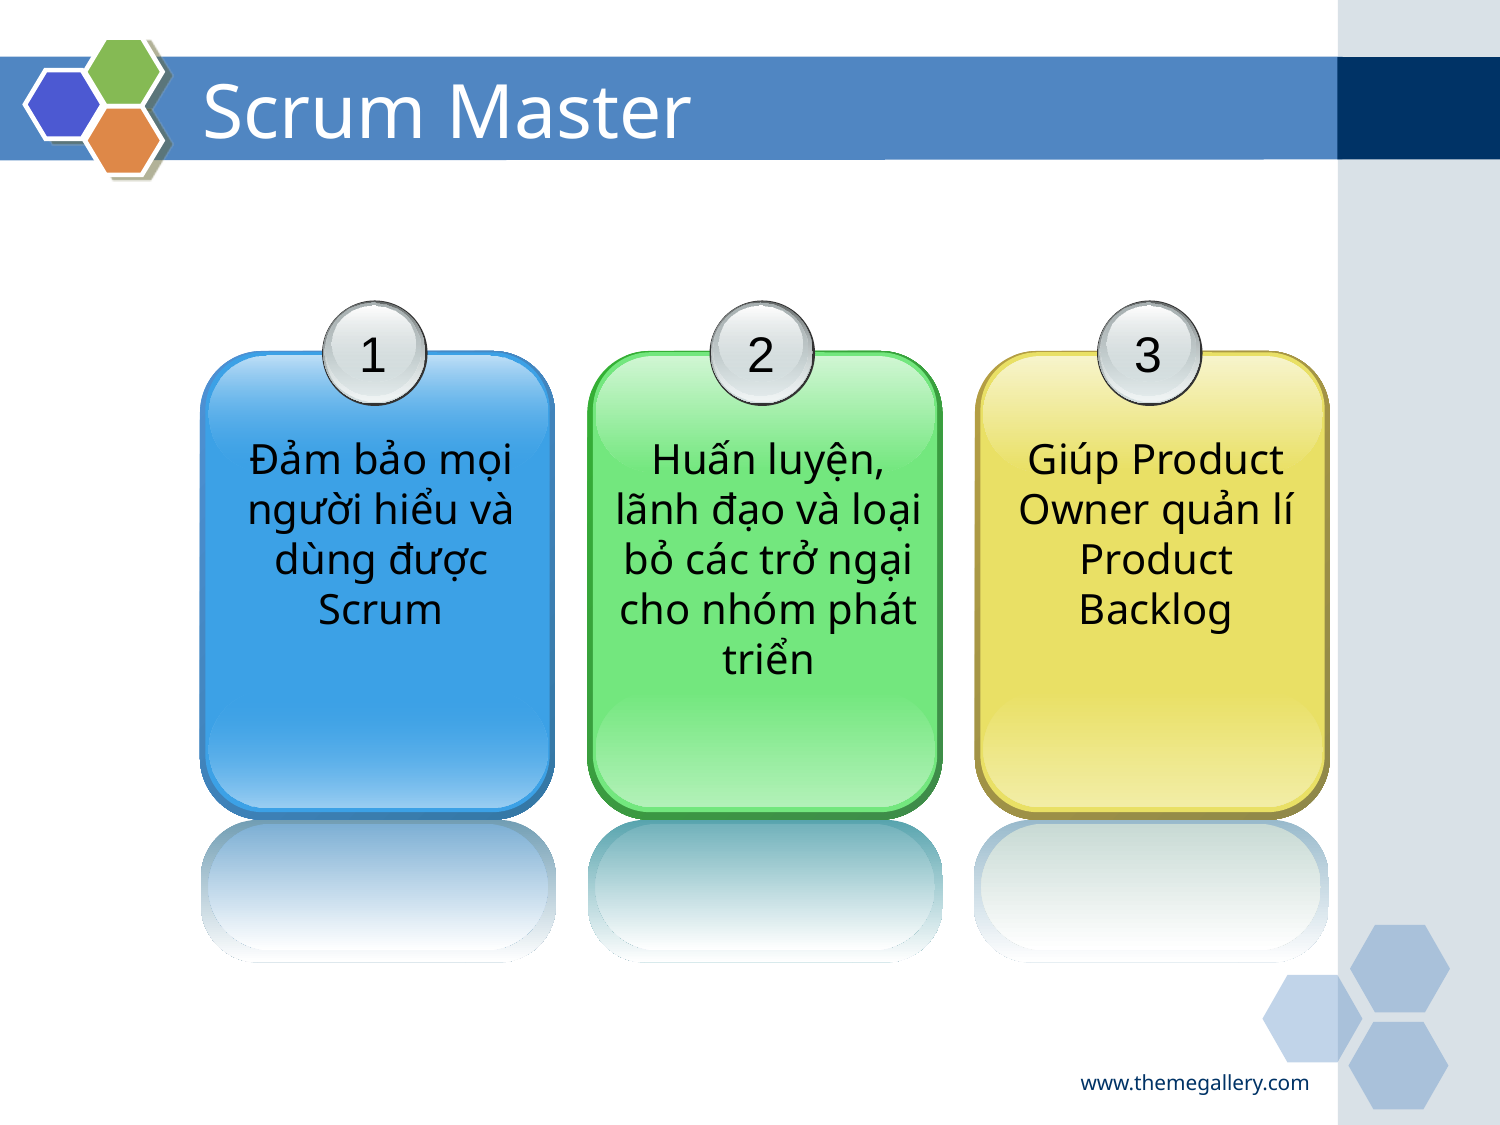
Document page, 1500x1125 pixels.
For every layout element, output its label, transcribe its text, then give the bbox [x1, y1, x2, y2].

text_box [199, 300, 557, 963]
footer www.themegallery.com [849, 1062, 1325, 1101]
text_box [587, 300, 944, 963]
title Scrum Master [187, 62, 1288, 155]
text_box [973, 300, 1331, 963]
